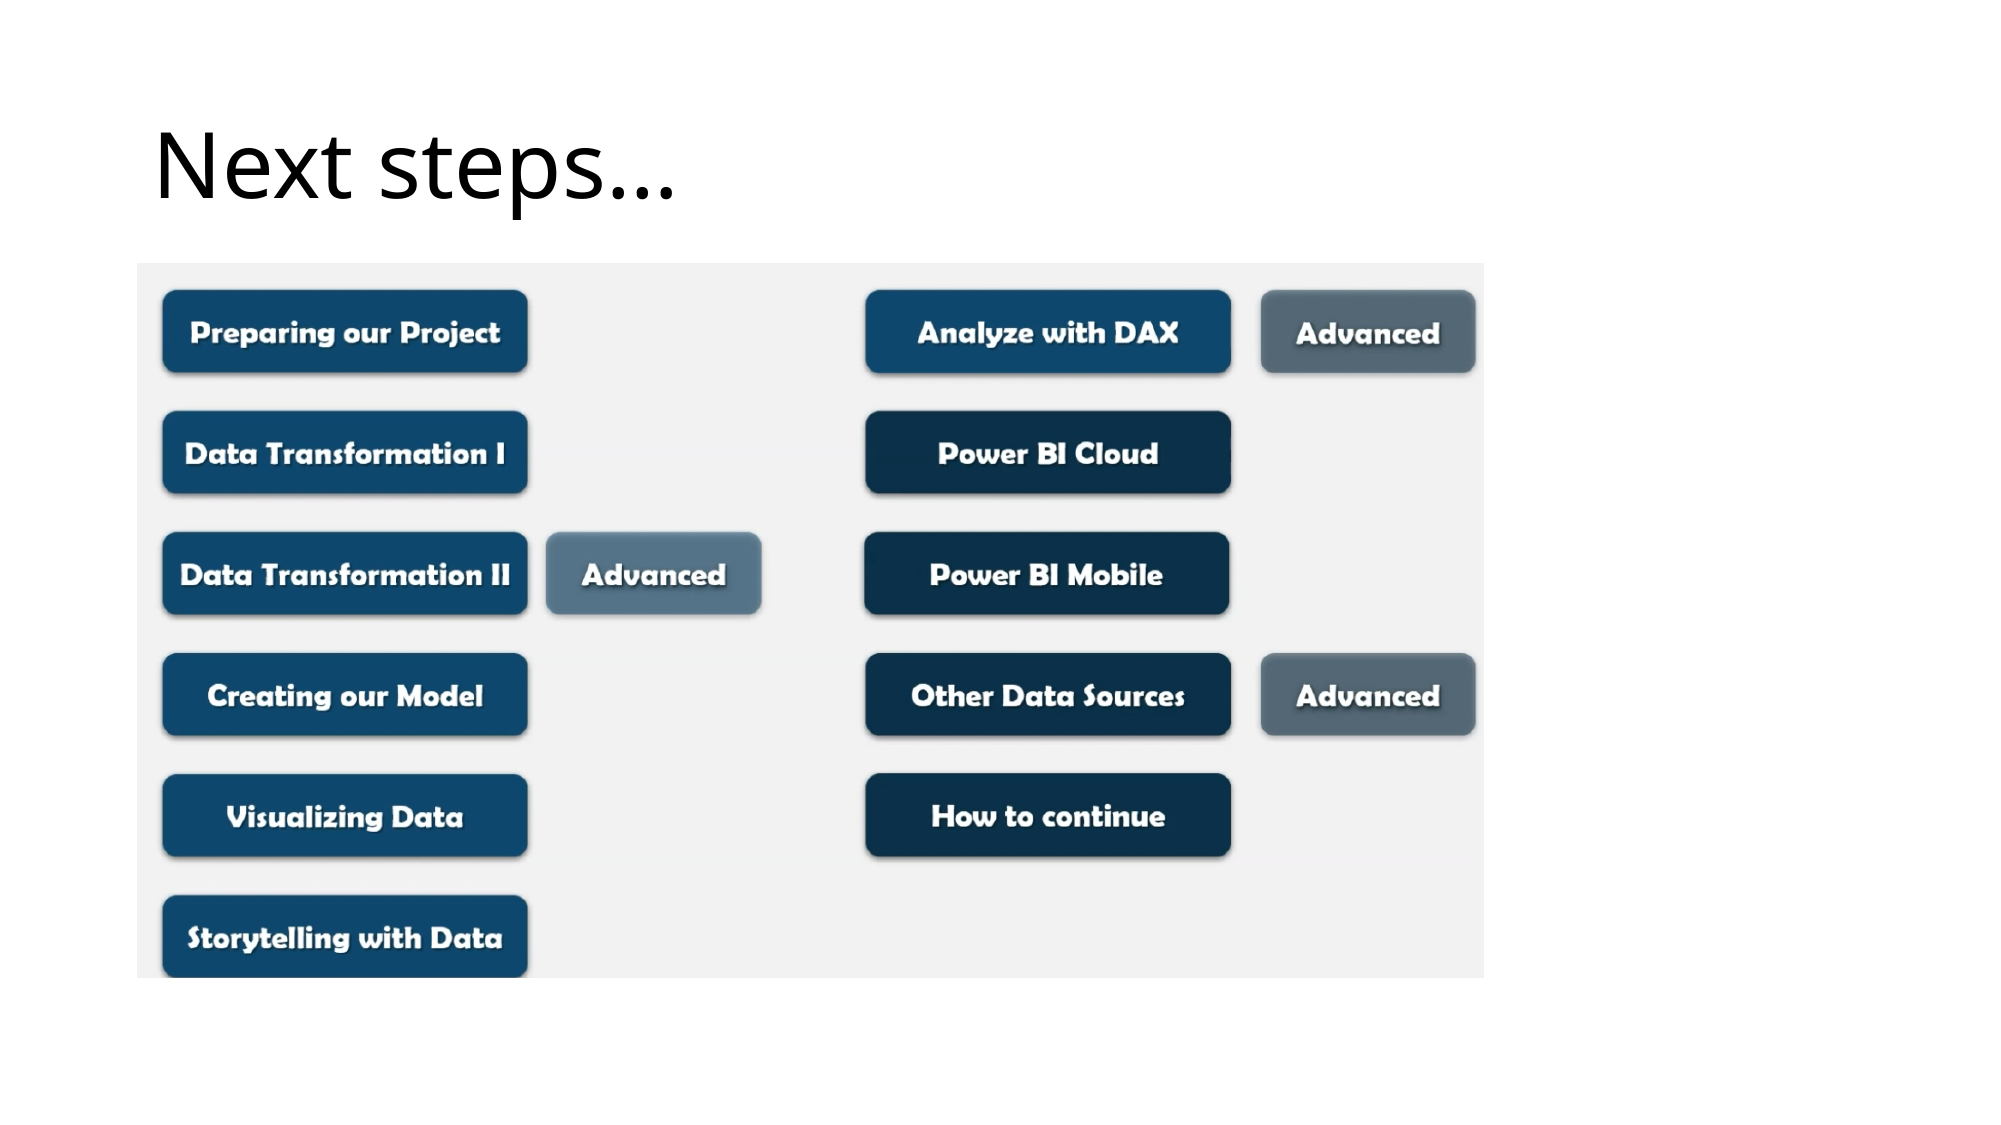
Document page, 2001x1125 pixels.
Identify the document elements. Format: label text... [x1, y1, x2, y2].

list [136, 263, 1485, 979]
title Next steps… [137, 59, 1863, 278]
